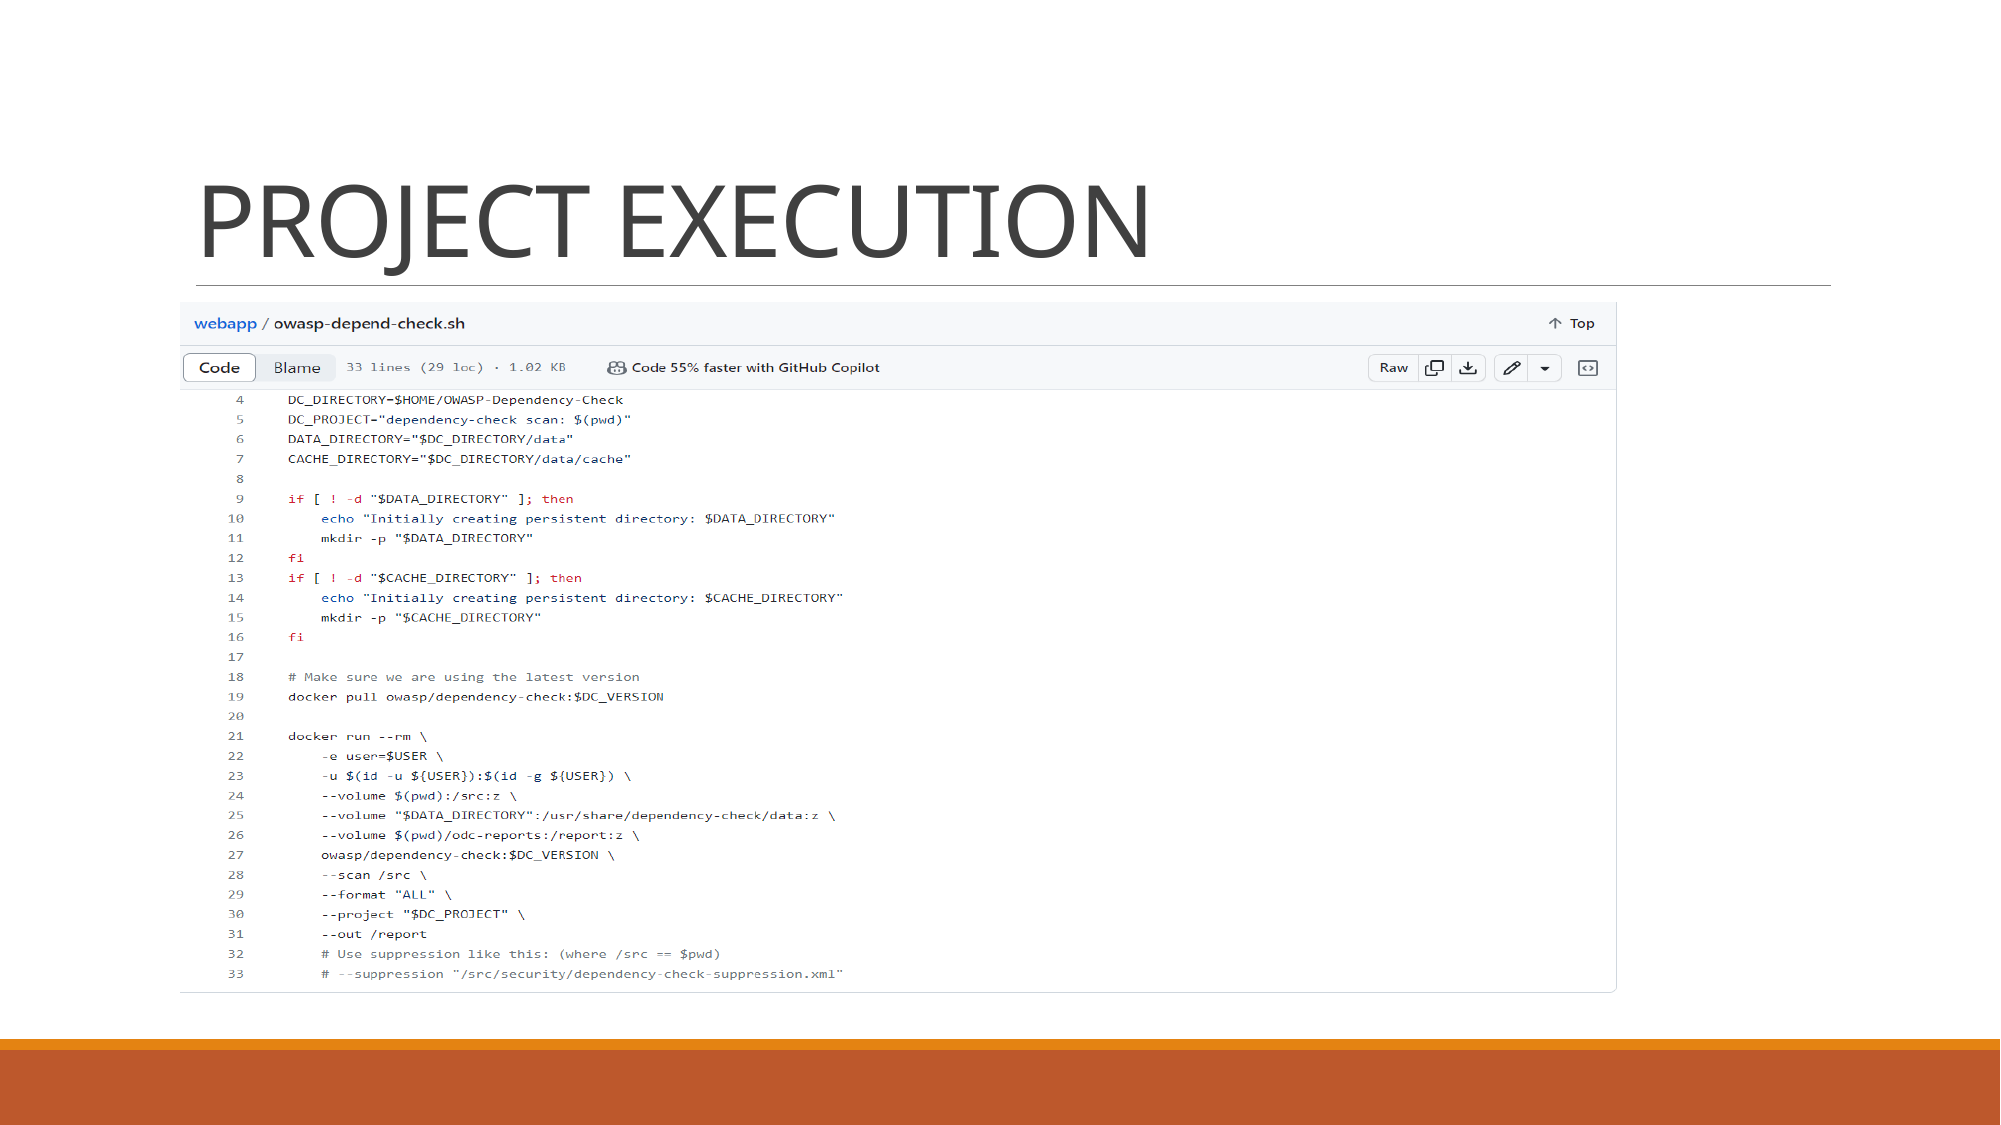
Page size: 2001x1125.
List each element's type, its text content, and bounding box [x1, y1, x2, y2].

title PROJECT EXECUTION [180, 47, 1830, 285]
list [179, 302, 1618, 1024]
